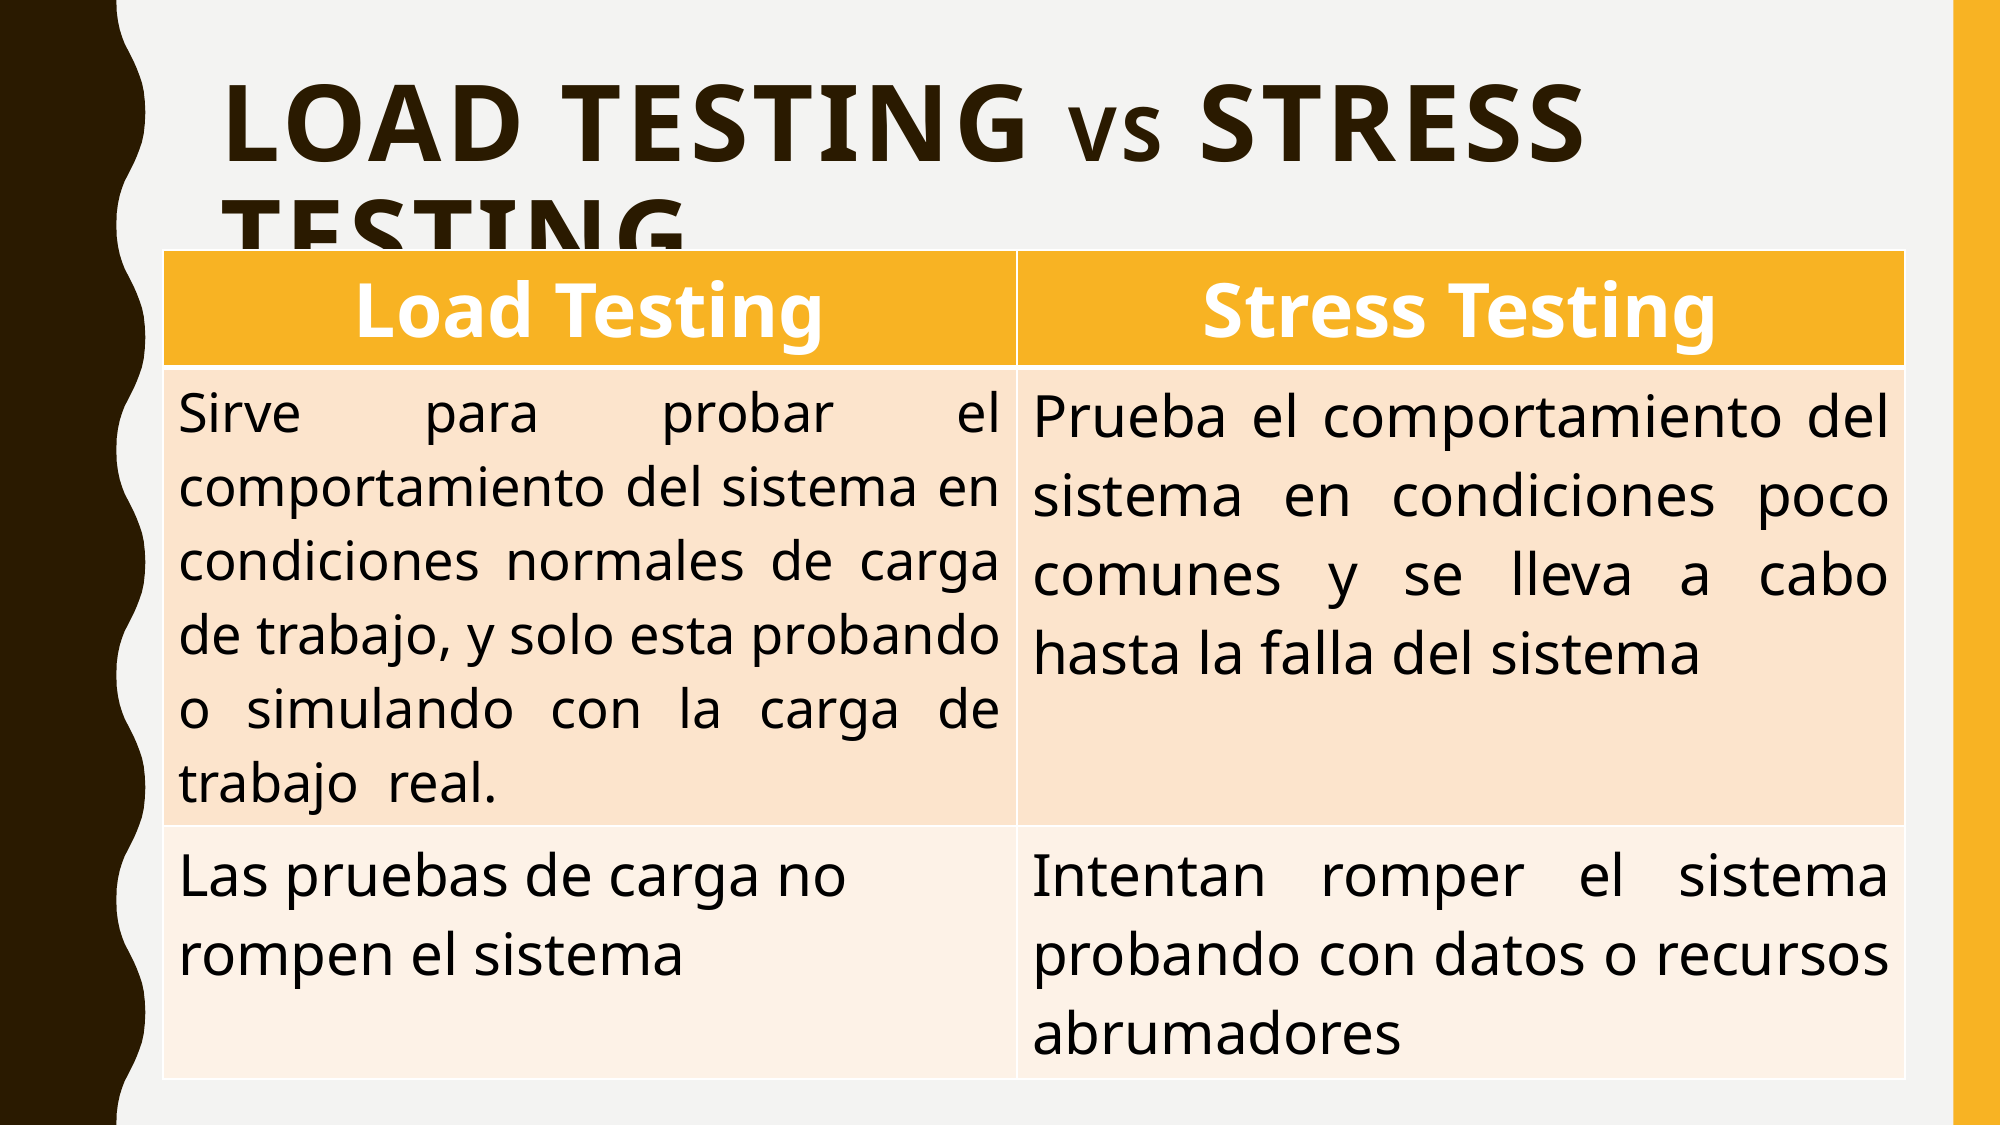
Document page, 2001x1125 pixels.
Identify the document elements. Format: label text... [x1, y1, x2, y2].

table_header Load Testing [164, 251, 1016, 365]
table_cell Prueba el comportamiento del sistema en condiciones poco comunes y se lleva a cabo hasta la falla del sistema [1018, 370, 1904, 825]
table_cell Intentan romper el sistema probando con datos o recursos abrumadores [1018, 827, 1904, 1078]
title Load Testing Vs Stress Testing [205, 62, 1875, 249]
table_header Stress Testing [1018, 251, 1904, 365]
table_cell Las pruebas de carga no rompen el sistema [164, 827, 1016, 1078]
table_cell Sirve para probar el comportamiento del sistema en condiciones normales de carga de trabajo, y solo esta probando o simulando con la carga de trabajo real. [164, 370, 1016, 825]
